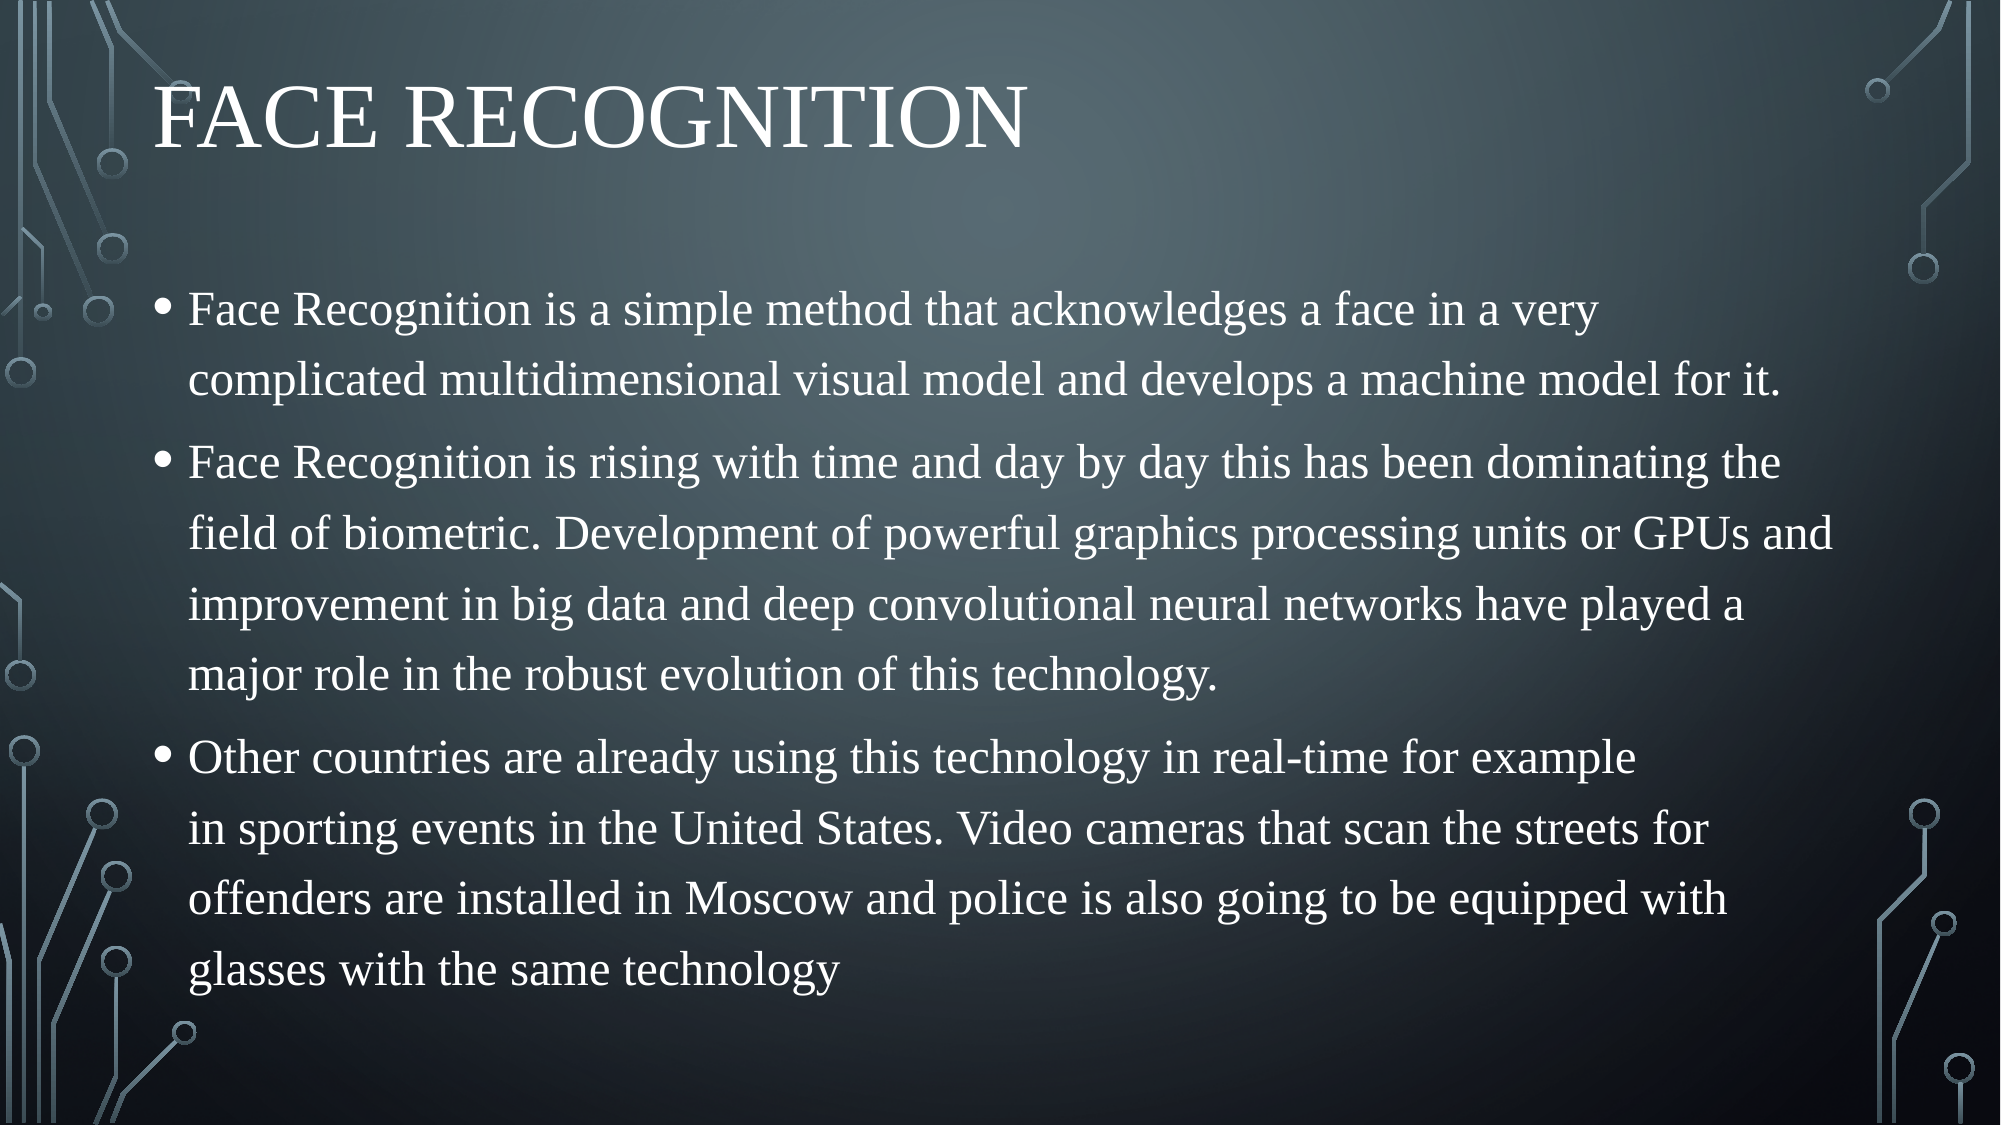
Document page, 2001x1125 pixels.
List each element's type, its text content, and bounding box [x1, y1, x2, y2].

title Face Recognition [137, 59, 1863, 256]
list Face Recognition is a simple method that acknowledges a face in a very complicated multidimensional visual model and develops a machine model for it. Face Recognition is rising with time and day by day this has been dominating the field of biometric. Development of powerful graphics processing units or GPUs and improvement in big data and deep convolutional neural networks have played a major role in the robust evolution of this technology. Other countries are already using this technology in real-time for example in sporting events in the United States. Video cameras that scan the streets for offenders are installed in Moscow and police is also going to be equipped with glasses with the same technology [137, 256, 1863, 1014]
